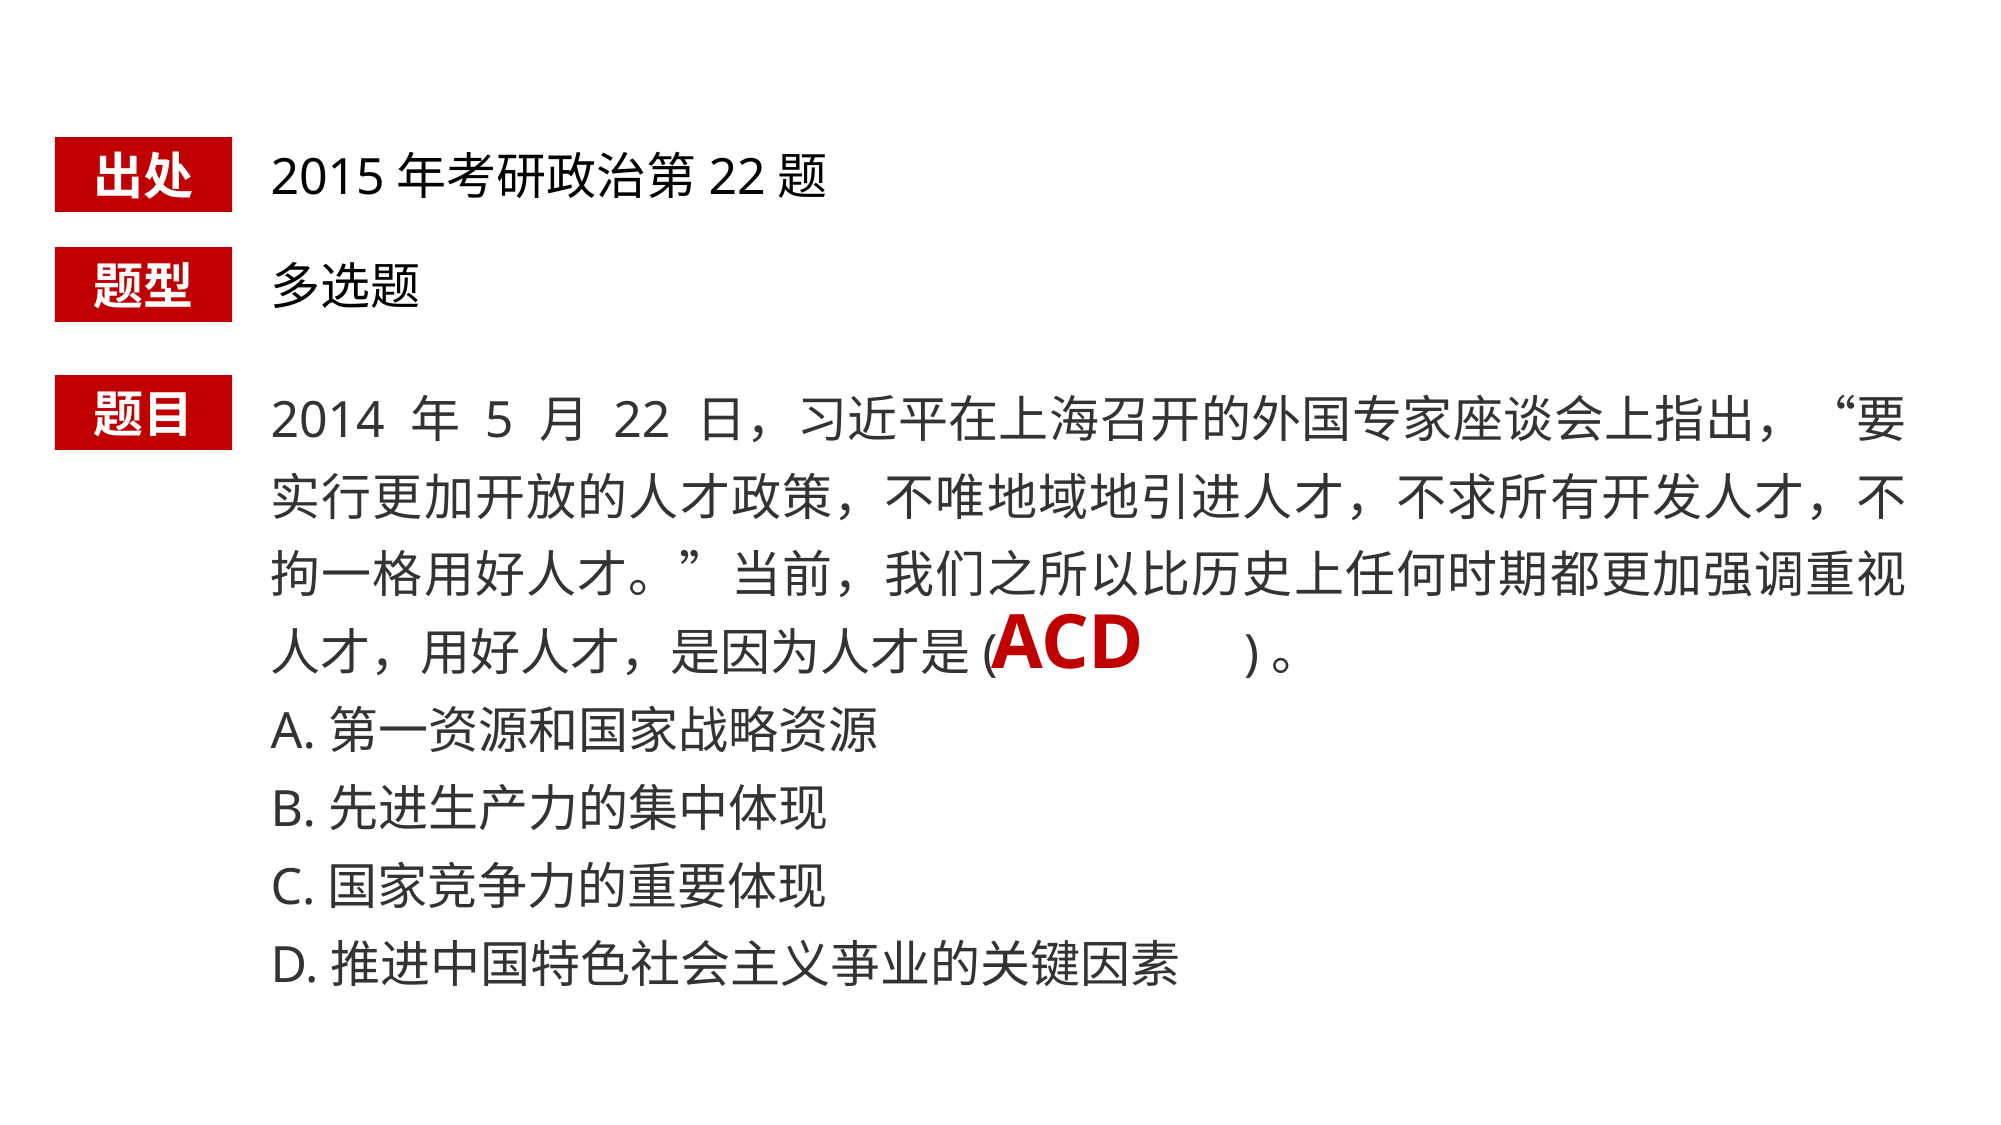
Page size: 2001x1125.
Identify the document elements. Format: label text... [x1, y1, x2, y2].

text_box 出处 [54, 137, 233, 212]
text_box 题目 [54, 375, 233, 450]
text_box ACD [976, 586, 1272, 691]
text_box 多选题 [255, 247, 1614, 322]
text_box 2015年考研政治第22题 [255, 137, 1615, 212]
text_box 2014 年 5 月 22 日，习近平在上海召开的外国专家座谈会上指出，“要实行更加开放的人才政策，不唯地域地引进人才，不求所有开发人才，不拘一格用好人才。”当前，我们之所以比历史上任何时期都更加强调重视人才，用好人才，是因为人才是( )。 A.第一资源和国家战略资源 B.先进生产力的集中体现 C.国家竞争力的重要体现 D.推进中国特色社会主义亊业的关键因素 [255, 361, 1922, 1000]
text_box 题型 [54, 247, 233, 322]
